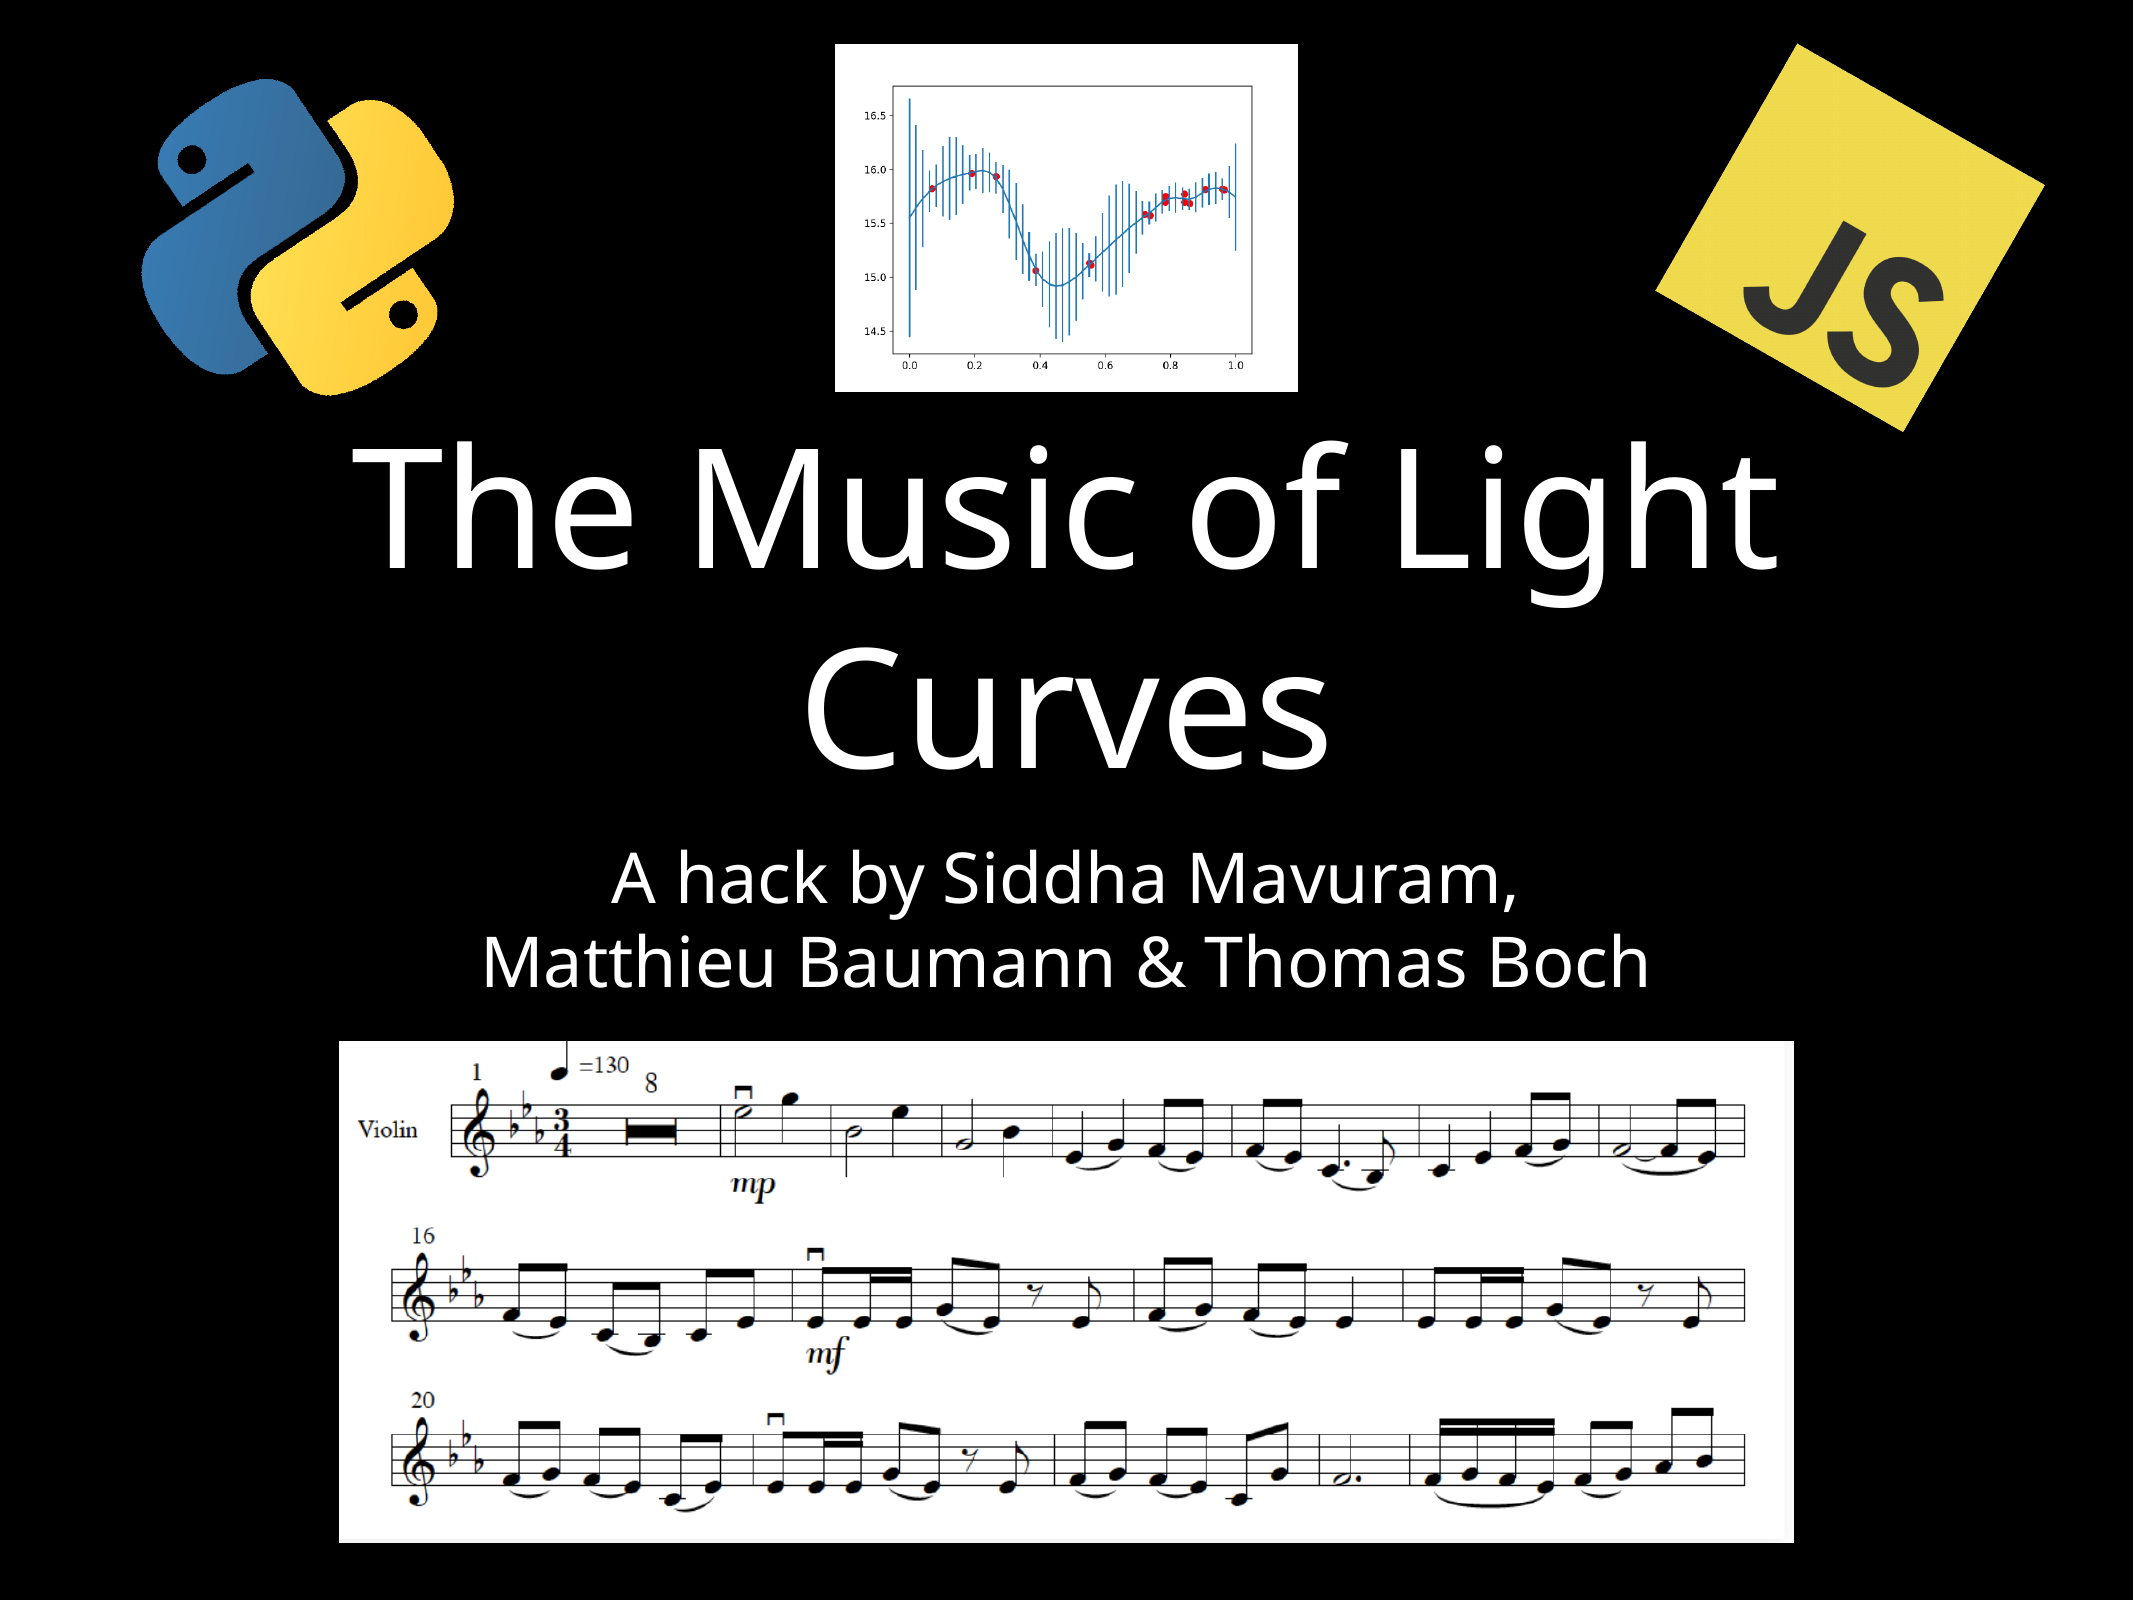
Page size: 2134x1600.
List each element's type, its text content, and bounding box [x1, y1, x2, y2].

picture [339, 1041, 1795, 1543]
subtitle A hack by Siddha Mavuram, Matthieu Baumann & Thomas Boch [207, 824, 1926, 1011]
picture [1656, 43, 2045, 432]
picture [71, 12, 522, 462]
title The Music of Light Curves [207, 268, 1926, 811]
picture [835, 44, 1299, 392]
